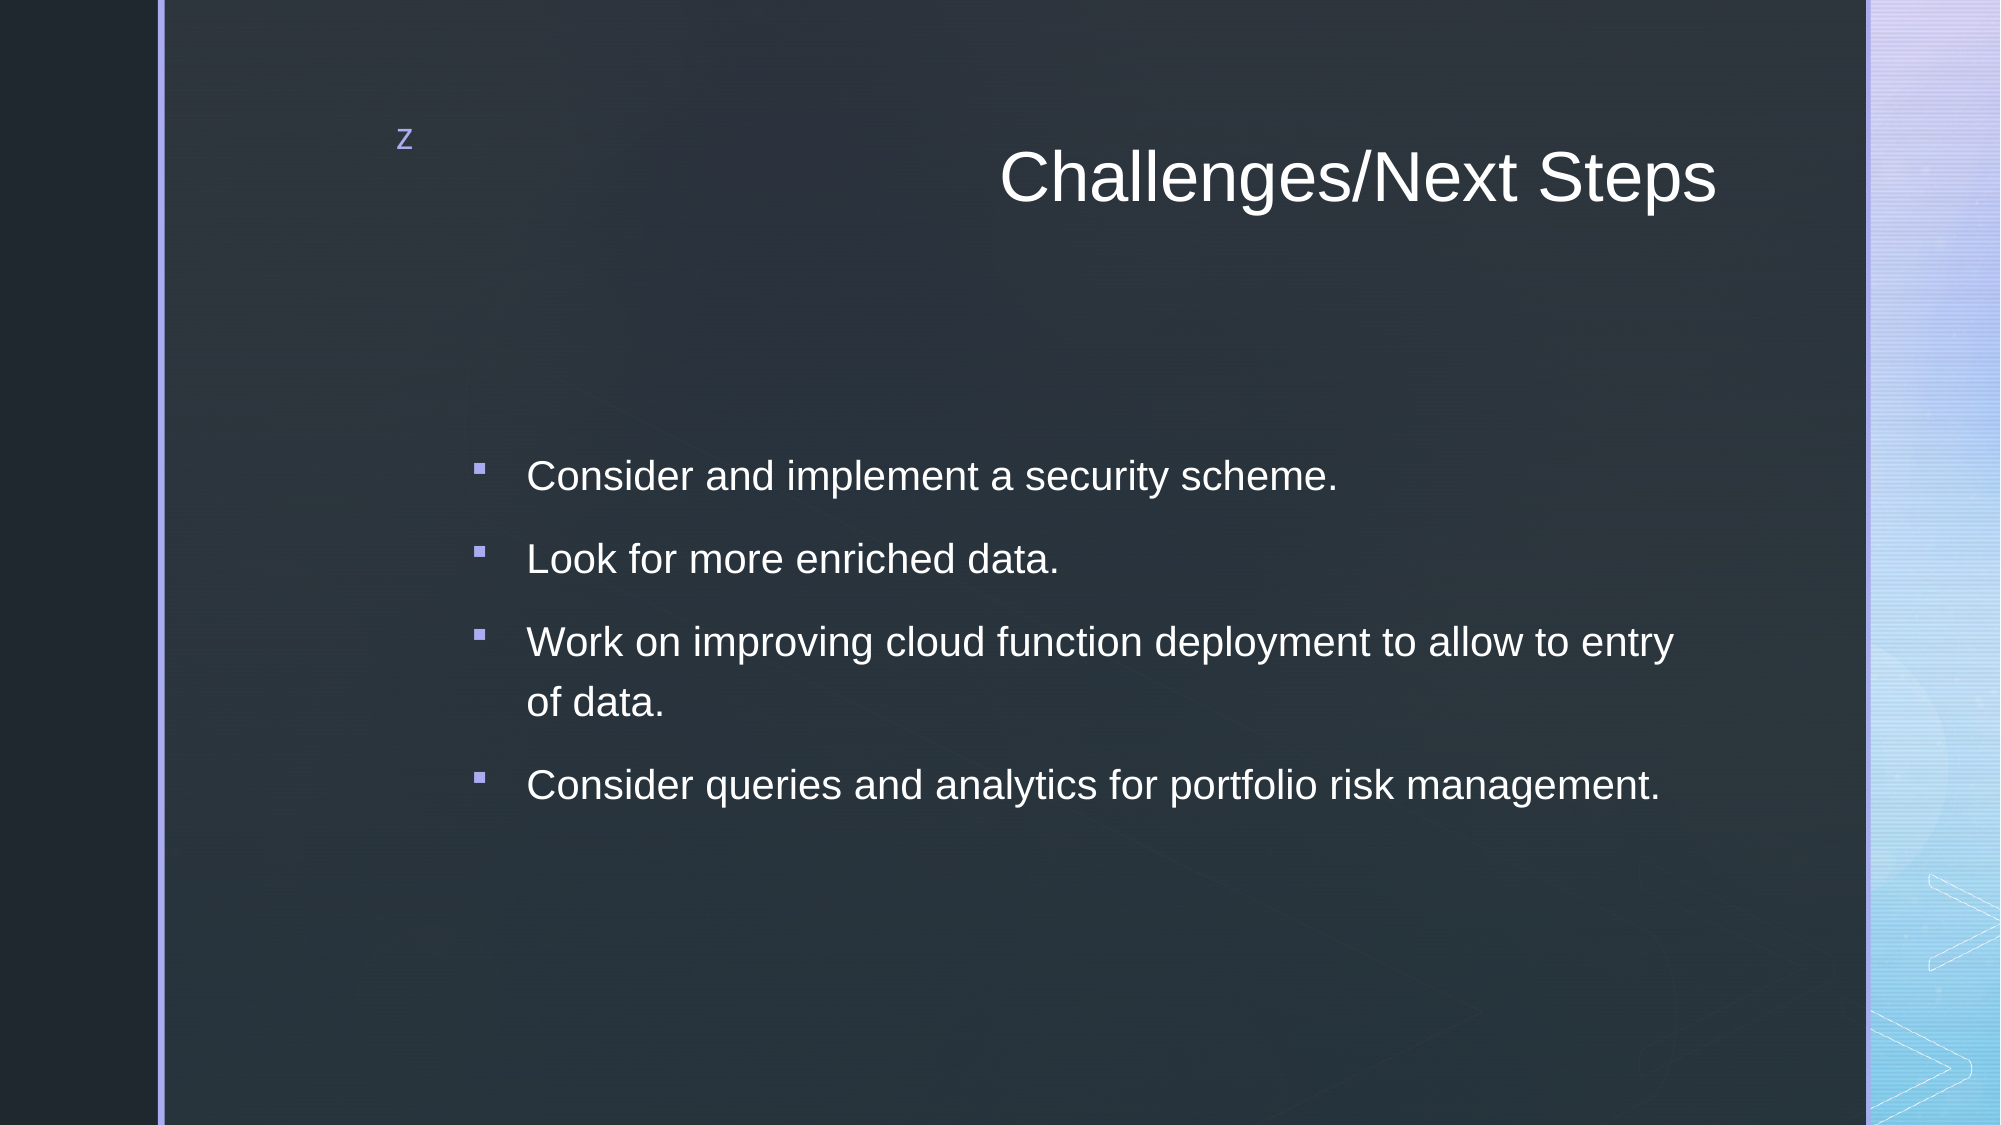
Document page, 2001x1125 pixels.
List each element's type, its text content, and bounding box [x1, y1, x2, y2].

picture [1871, 0, 2001, 1125]
title Challenges/Next Steps [428, 132, 1734, 310]
list Consider and implement a security scheme. Look for more enriched data. Work on improving cloud function deployment to allow to entry of data. Consider queries and analytics for portfolio risk management. [454, 336, 1734, 993]
